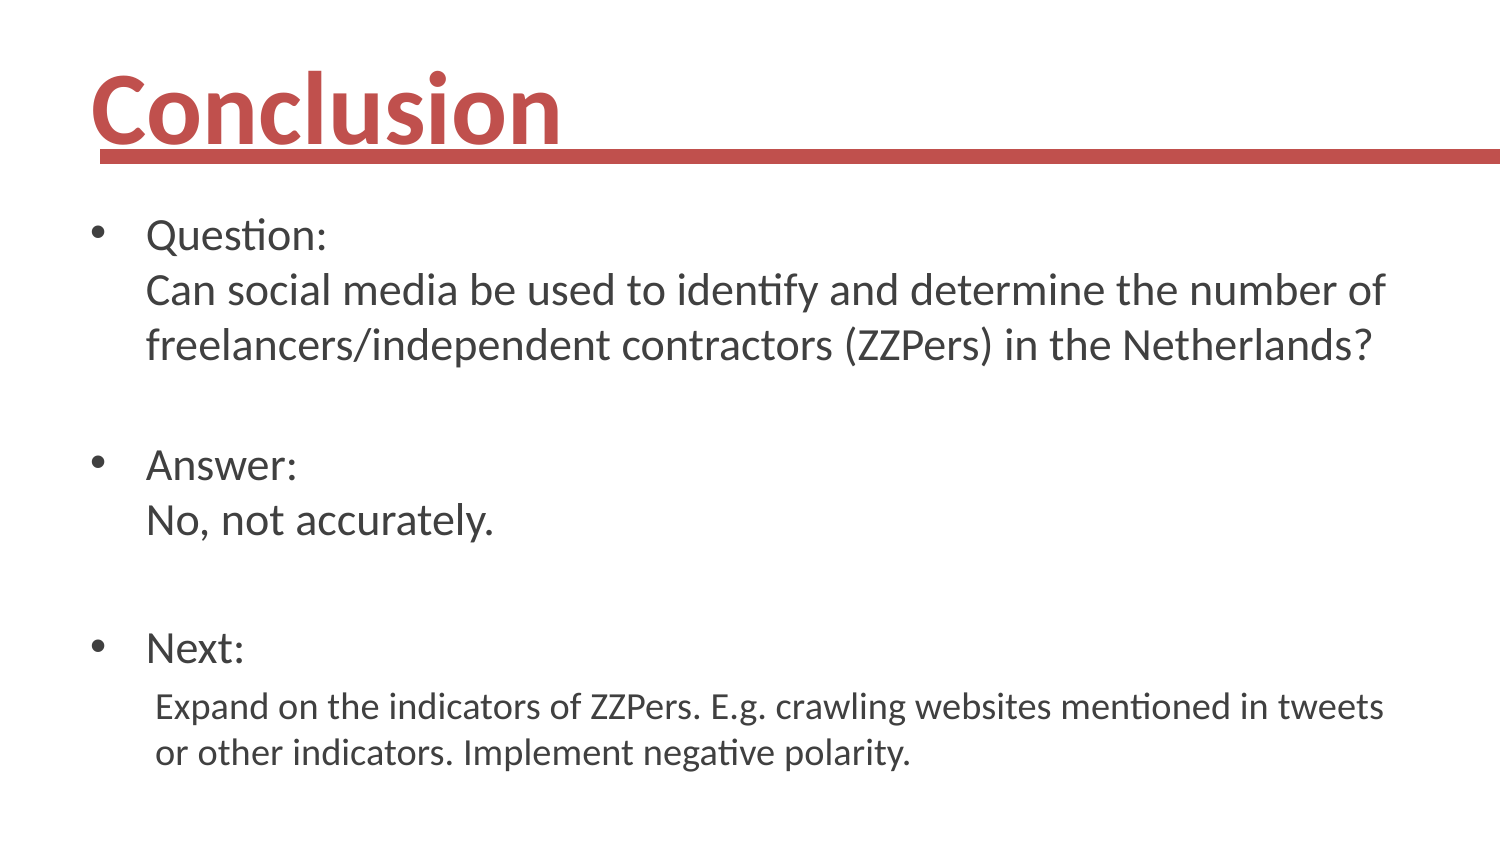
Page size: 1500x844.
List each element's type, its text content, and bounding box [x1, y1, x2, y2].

list Question: Can social media be used to identify and determine the number of freelancers/independent contractors (ZZPers) in the Netherlands? Answer: No, not accurately. Next: Expand on the indicators of ZZPers. E.g. crawling websites mentioned in tweets or other indicators. Implement negative polarity. [75, 196, 1425, 824]
title Conclusion [76, 32, 1427, 173]
